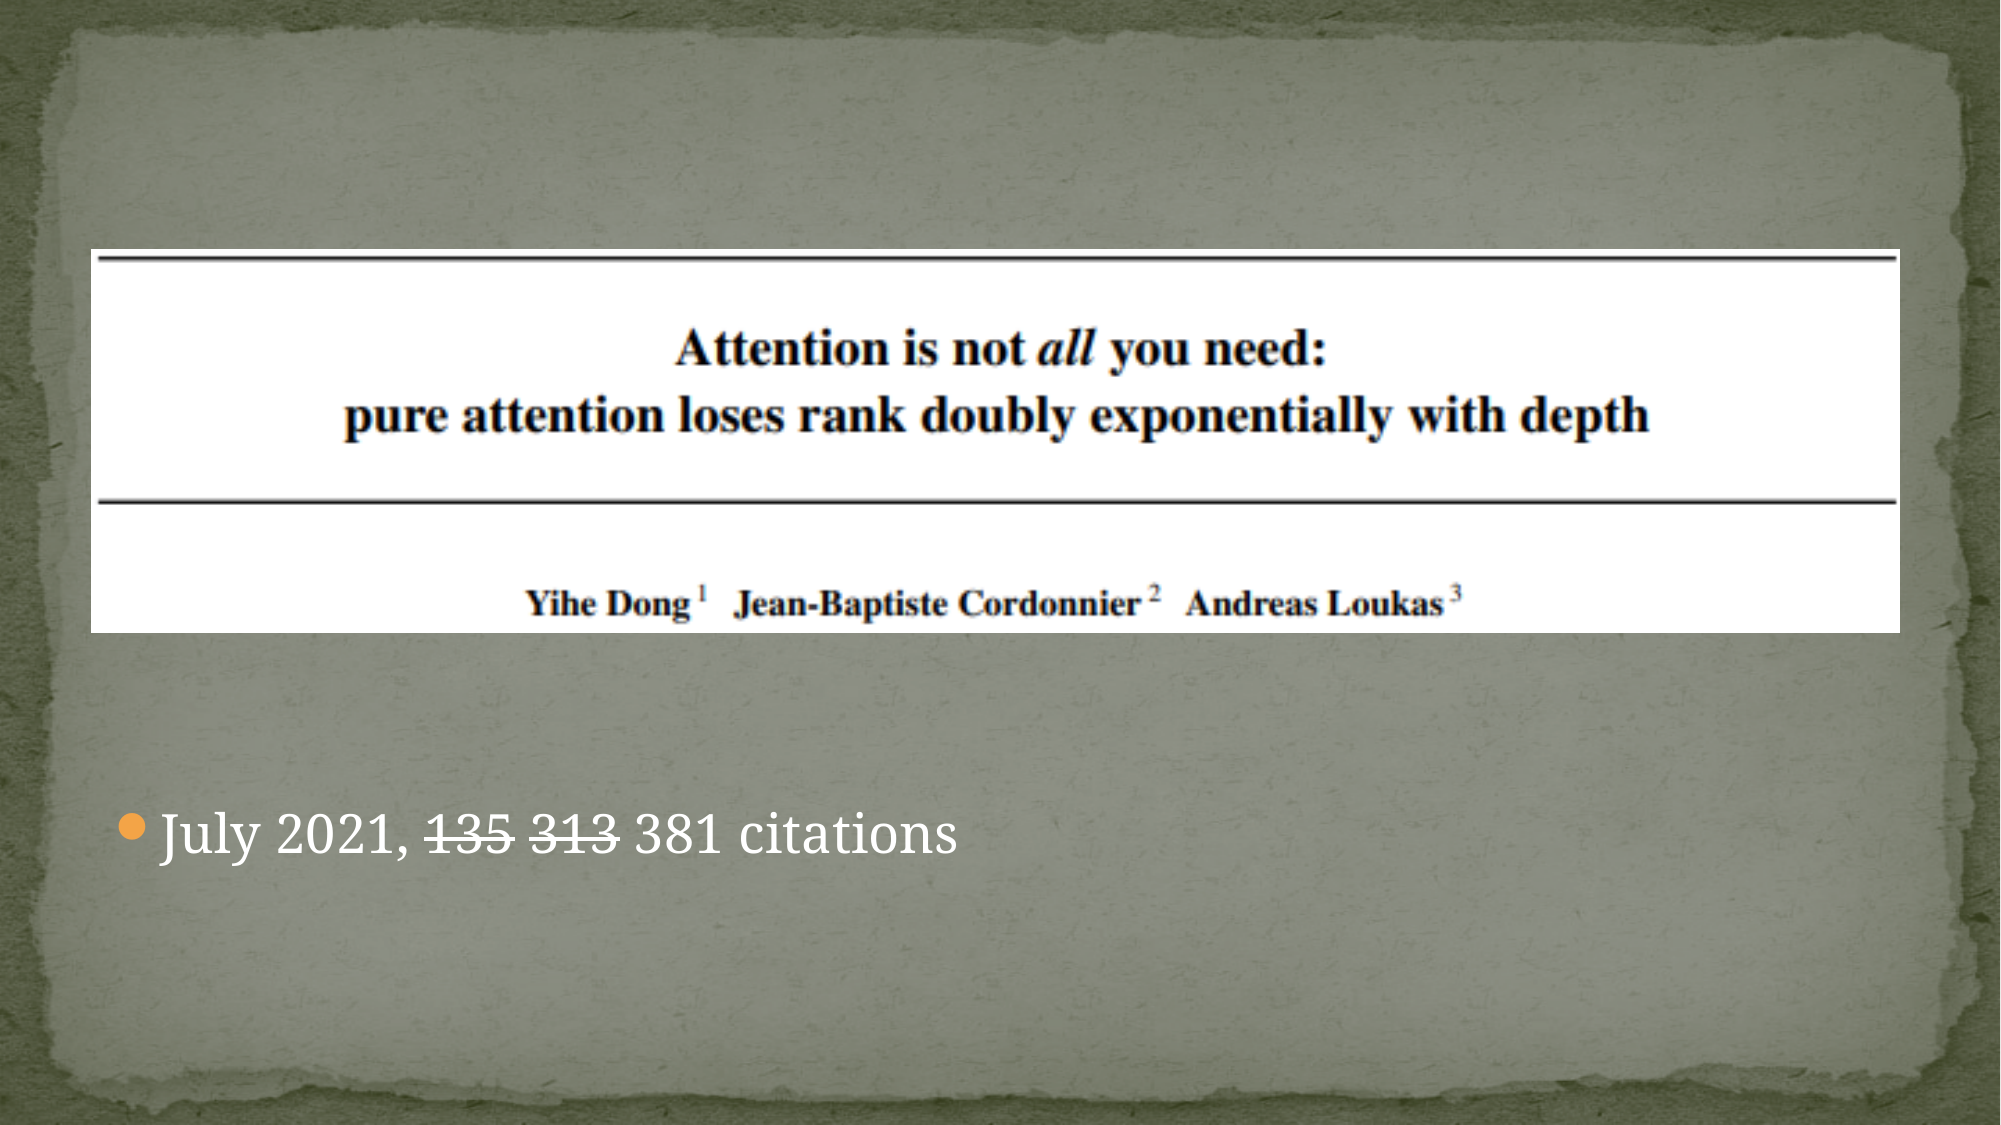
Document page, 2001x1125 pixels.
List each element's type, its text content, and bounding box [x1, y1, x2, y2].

list July 2021, 135 313 381 citations [99, 644, 1900, 1000]
picture [91, 249, 1901, 634]
